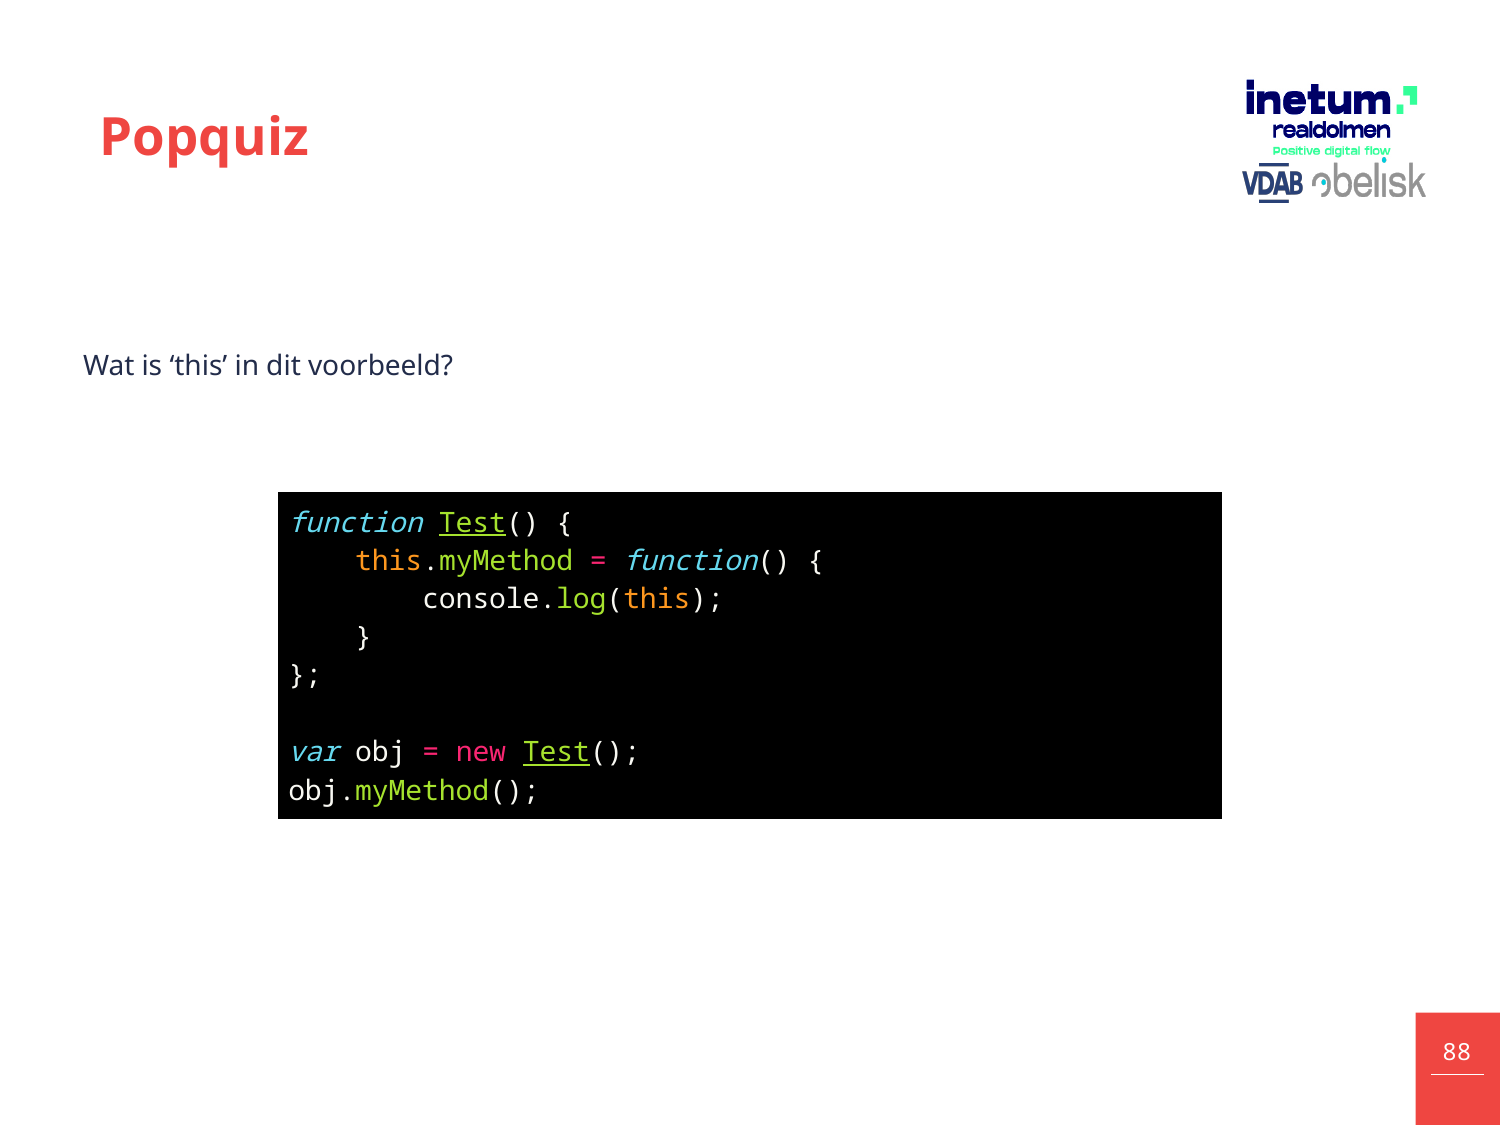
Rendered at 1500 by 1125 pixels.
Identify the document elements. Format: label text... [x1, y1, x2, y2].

title Popquiz [83, 114, 1229, 181]
table_header function Test() { this.myMethod = function() { console.log(this); } }; var obj = new Test(); obj.myMethod(); [278, 492, 1222, 819]
list Wat is ‘this’ in dit voorbeeld? [83, 326, 1400, 542]
picture [1233, 52, 1431, 203]
